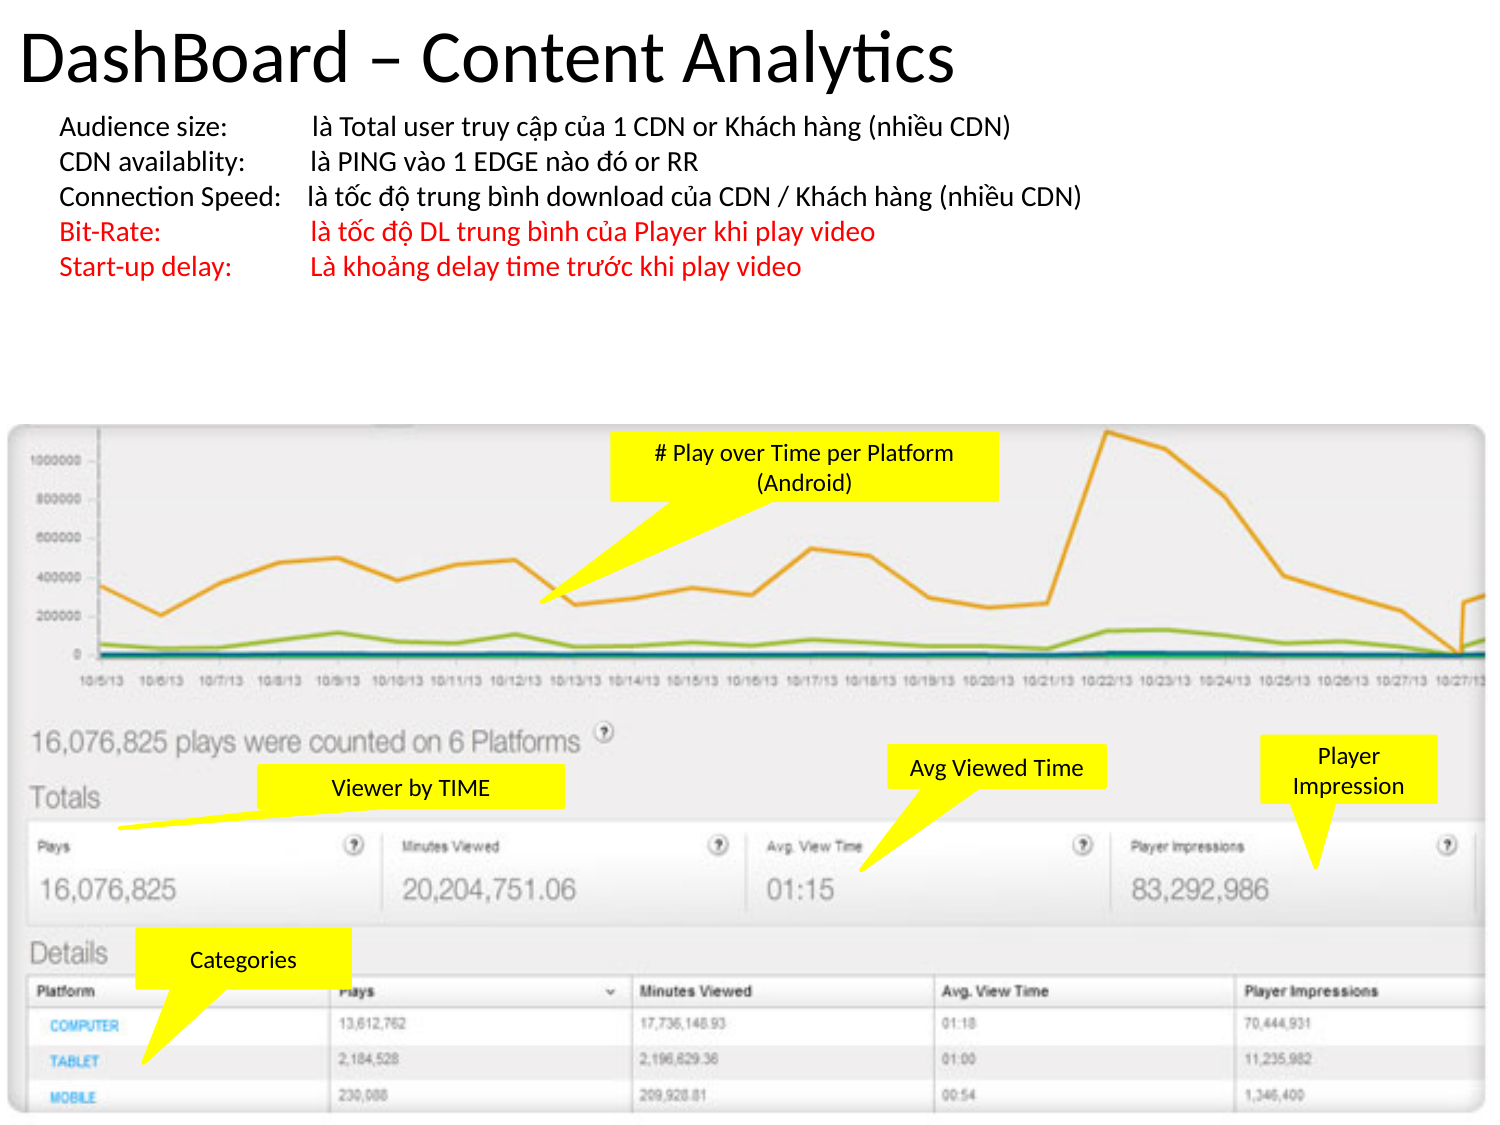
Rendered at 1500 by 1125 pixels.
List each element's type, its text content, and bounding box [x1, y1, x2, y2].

text_box DashBoard – Content Analytics [4, 0, 972, 105]
picture [6, 424, 1488, 1125]
text_box Audience size: là Total user truy cập của 1 CDN or Khách hàng (nhiều CDN) CDN availablity: là PING vào 1 EDGE nào đó or RR Connection Speed: là tốc độ trung bình download của CDN / Khách hàng (nhiều CDN) Bit-Rate: là tốc độ DL trung bình của Player khi play video Start-up delay: Là khoảng delay time trước khi play video [44, 99, 1099, 290]
